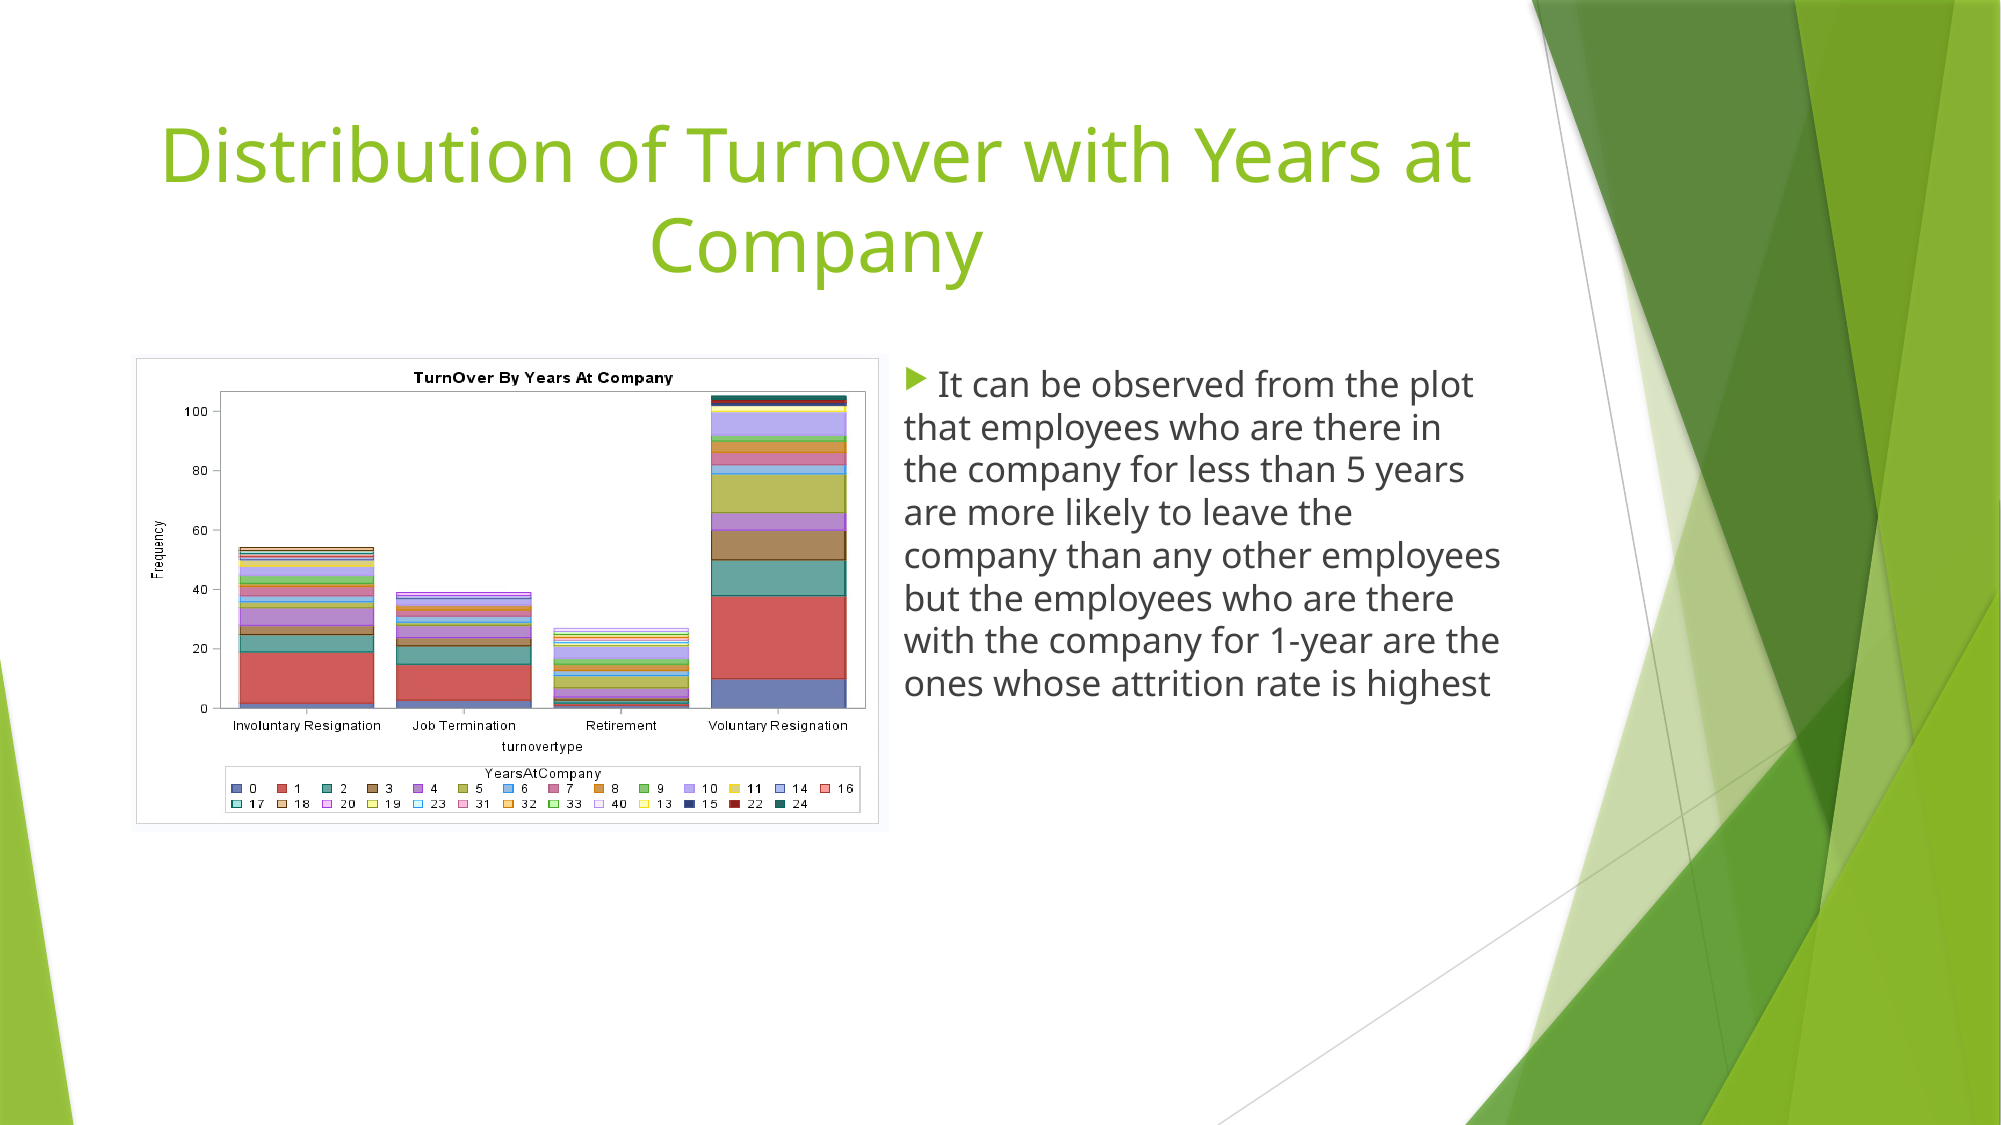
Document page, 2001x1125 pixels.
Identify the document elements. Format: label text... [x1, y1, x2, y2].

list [130, 353, 889, 833]
text_box It can be observed from the plot that employees who are there in the company for less than 5 years are more likely to leave the company than any other employees but the employees who are there with the company for 1-year are the ones whose attrition rate is highest [891, 354, 1521, 832]
title Distribution of Turnover with Years at Company [111, 99, 1522, 317]
